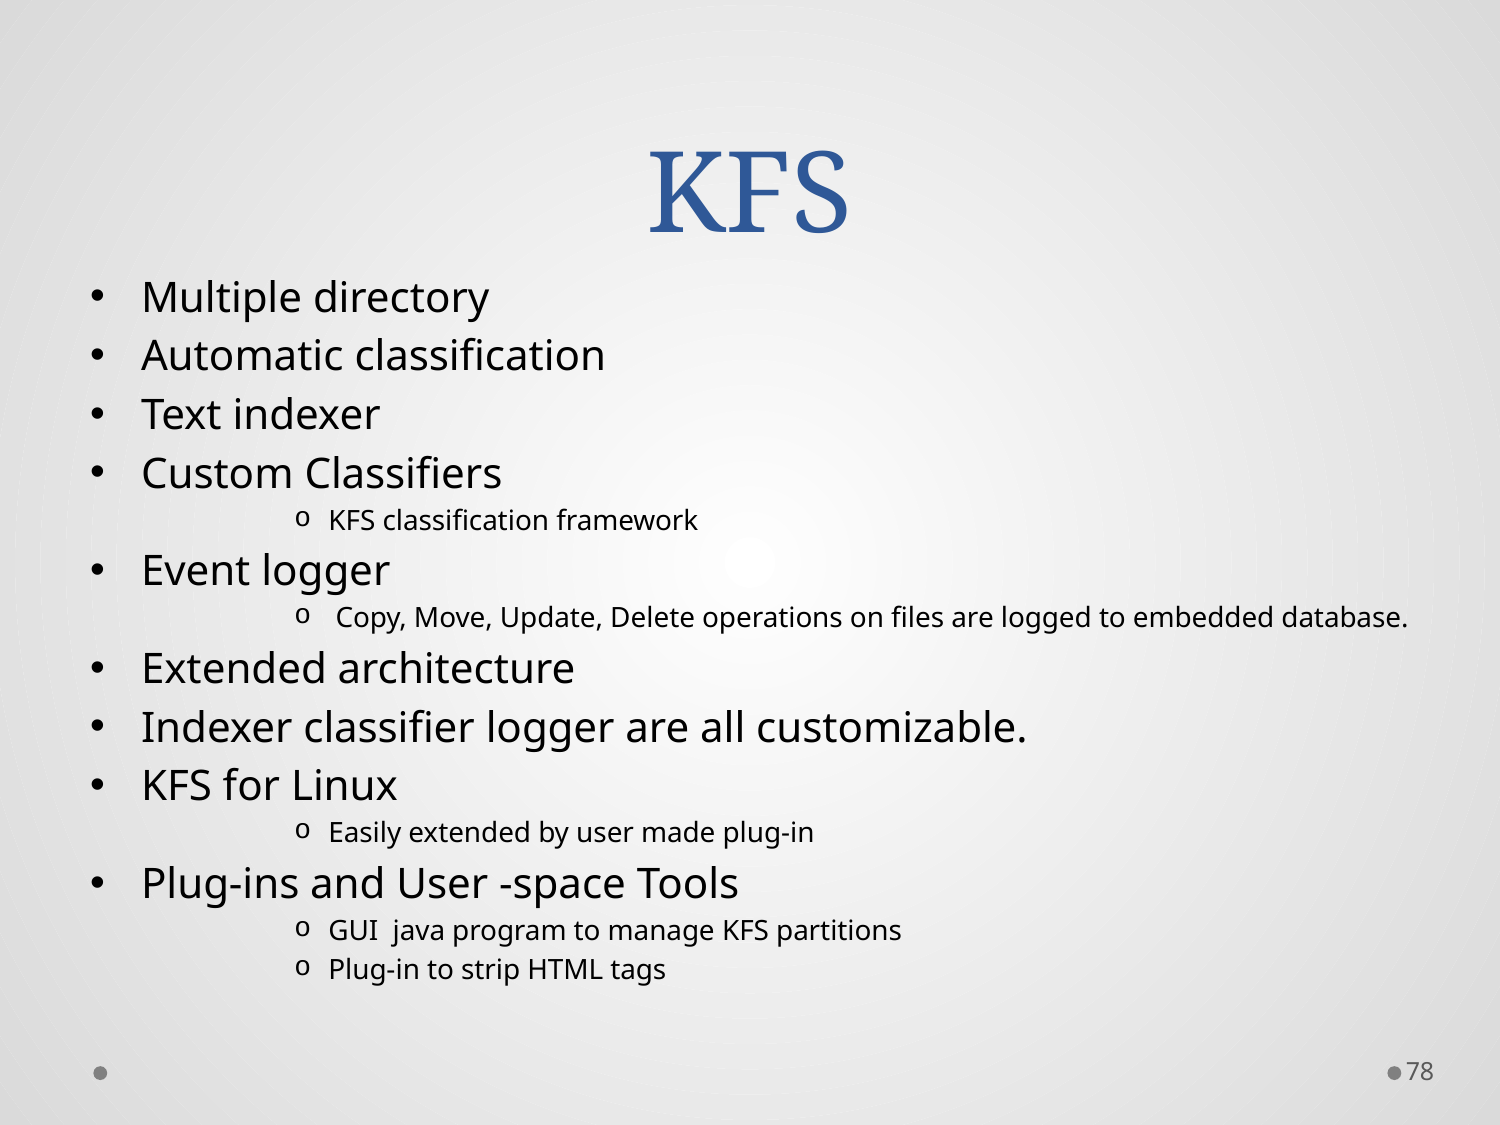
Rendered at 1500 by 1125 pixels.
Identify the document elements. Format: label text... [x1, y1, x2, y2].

title KFS [75, 0, 1425, 262]
list Multiple directory Automatic classification Text indexer Custom Classifiers KFS classification framework Event logger Copy, Move, Update, Delete operations on files are logged to embedded database. Extended architecture Indexer classifier logger are all customizable. KFS for Linux Easily extended by user made plug-in Plug-ins and User -space Tools GUI java program to manage KFS partitions Plug-in to strip HTML tags [75, 262, 1425, 1025]
slide_number 78 [1401, 1042, 1494, 1103]
